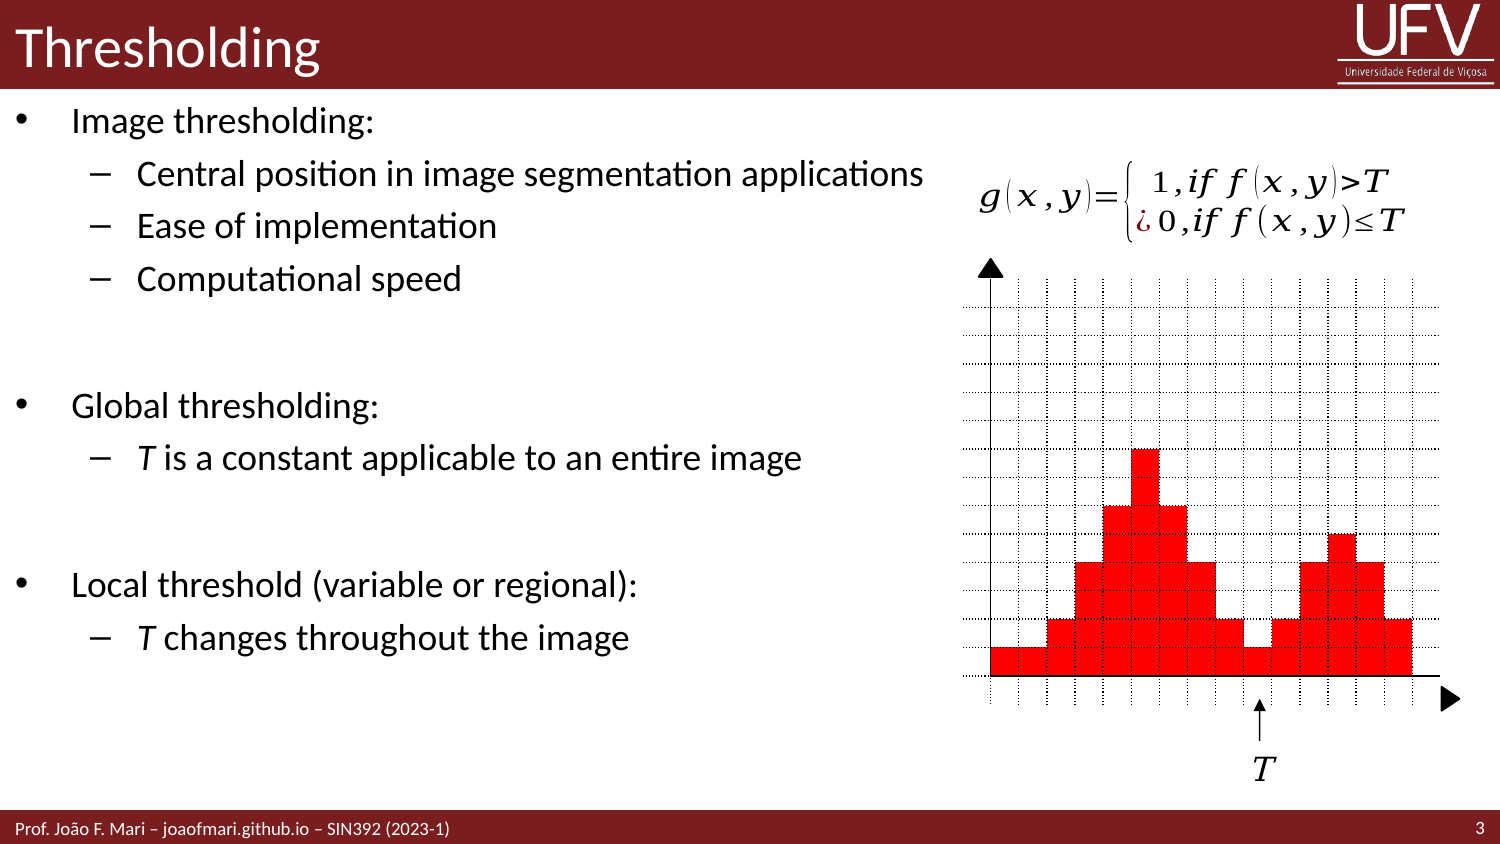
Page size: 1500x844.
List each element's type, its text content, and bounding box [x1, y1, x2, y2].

table_cell [1328, 449, 1356, 477]
table_cell [1384, 336, 1412, 364]
table_cell [1356, 677, 1384, 704]
table_cell [1272, 677, 1300, 704]
table_cell [1103, 421, 1131, 449]
table_cell [1216, 534, 1244, 562]
table_cell [1412, 364, 1440, 392]
table_cell [1216, 421, 1244, 449]
title Thresholding [0, 0, 1500, 89]
table_cell [1216, 307, 1244, 336]
table_cell [1384, 619, 1412, 647]
table_cell [991, 506, 1019, 534]
table_cell [1244, 392, 1272, 421]
table_cell [963, 534, 990, 562]
text_box [1439, 685, 1462, 713]
table_cell [963, 421, 990, 449]
table_cell [1187, 647, 1216, 675]
table_cell [1047, 677, 1075, 704]
table_cell [1103, 534, 1131, 562]
table_header [1412, 279, 1440, 307]
table_cell [1019, 619, 1047, 647]
table_cell [1384, 534, 1412, 562]
table_cell [1412, 477, 1440, 506]
table_cell [1412, 336, 1440, 364]
table_cell [1244, 307, 1272, 336]
table_cell [963, 562, 990, 591]
table_header [1047, 279, 1075, 307]
table_cell [1131, 647, 1159, 675]
table_cell [991, 421, 1019, 449]
table_cell [1244, 506, 1272, 534]
table_cell [1159, 392, 1187, 421]
table_cell [1216, 477, 1244, 506]
table_cell [1159, 336, 1187, 364]
table_cell [1272, 421, 1300, 449]
table_cell [1103, 506, 1131, 534]
table_cell [991, 449, 1019, 477]
table_cell [1272, 591, 1300, 619]
table_cell [1300, 336, 1328, 364]
table_cell [1272, 392, 1300, 421]
table_cell [1300, 392, 1328, 421]
table_cell [1103, 392, 1131, 421]
table_cell [963, 647, 990, 676]
table_cell [1131, 449, 1159, 477]
table_cell [1300, 421, 1328, 449]
table_cell [1328, 506, 1356, 534]
table_cell [1328, 364, 1356, 392]
table_cell [1187, 307, 1216, 336]
table_cell [963, 449, 990, 477]
table_cell [1047, 307, 1075, 336]
table_cell [1412, 421, 1440, 449]
table_cell [1272, 506, 1300, 534]
table_cell [1328, 677, 1356, 704]
table_cell [991, 392, 1019, 421]
table_cell [991, 307, 1019, 336]
table_cell [1356, 477, 1384, 506]
table_cell [1412, 307, 1440, 336]
table_cell [1047, 619, 1075, 647]
table_cell [991, 562, 1019, 591]
text_box [976, 256, 1005, 279]
table_cell [1216, 677, 1244, 704]
table_cell [1244, 591, 1272, 619]
table_cell [1272, 364, 1300, 392]
table_cell [1356, 307, 1384, 336]
table_cell [1300, 506, 1328, 534]
table_cell [1187, 421, 1216, 449]
table_header [1384, 279, 1412, 307]
table_header [1244, 279, 1272, 307]
table_cell [1131, 477, 1159, 506]
table_cell [1075, 336, 1103, 364]
table_cell [1272, 562, 1300, 591]
table_cell [1103, 647, 1131, 675]
table_cell [1356, 562, 1384, 591]
table_cell [991, 534, 1019, 562]
table_cell [1384, 449, 1412, 477]
table_cell [1300, 477, 1328, 506]
table_cell [1244, 449, 1272, 477]
table_cell [1384, 364, 1412, 392]
table_cell [1159, 647, 1187, 675]
table_cell [1412, 392, 1440, 421]
table_cell [963, 676, 991, 704]
table_header [991, 279, 1019, 307]
table_cell [1384, 562, 1412, 591]
table_cell [1384, 591, 1412, 619]
table_cell [1216, 364, 1244, 392]
table_cell [1019, 677, 1047, 704]
table_cell [1356, 449, 1384, 477]
table_cell [1103, 364, 1131, 392]
table_cell [1019, 421, 1047, 449]
table_cell [1131, 591, 1159, 619]
table_cell [1216, 619, 1244, 647]
table_cell [1103, 562, 1131, 591]
table_cell [1328, 591, 1356, 619]
table_cell [1300, 534, 1328, 562]
table_cell [1300, 364, 1328, 392]
table_cell [1075, 392, 1103, 421]
table_cell [1187, 506, 1216, 534]
table_cell [1384, 392, 1412, 421]
table_cell [1019, 506, 1047, 534]
table_cell [963, 591, 990, 619]
table_header [1131, 279, 1159, 307]
table_cell [1019, 449, 1047, 477]
table_cell [1019, 534, 1047, 562]
table_cell [1187, 477, 1216, 506]
table_cell [991, 591, 1019, 619]
table_cell [991, 364, 1019, 392]
table_cell [1019, 477, 1047, 506]
table_cell [1216, 449, 1244, 477]
table_cell [991, 647, 1019, 675]
table_cell [1131, 392, 1159, 421]
table_cell [1300, 619, 1328, 647]
table_cell [1216, 392, 1244, 421]
table_cell [1272, 449, 1300, 477]
table_cell [1412, 506, 1440, 534]
slide_number 3 [1328, 811, 1500, 844]
table_cell [1187, 364, 1216, 392]
table_cell [1159, 307, 1187, 336]
table_cell [1075, 647, 1103, 675]
table_header [1159, 279, 1187, 307]
table_cell [1187, 392, 1216, 421]
table_cell [1103, 677, 1131, 704]
table_cell [1131, 534, 1159, 562]
table_cell [1187, 591, 1216, 619]
table_cell [1300, 677, 1328, 704]
table_cell [1328, 392, 1356, 421]
table_cell [1187, 677, 1216, 704]
table_header [1272, 279, 1300, 307]
table_cell [1328, 619, 1356, 647]
table_cell [1131, 677, 1159, 704]
list Image thresholding: Central position in image segmentation applications Ease of implementation Computational speed Global thresholding: T is a constant applicable to an entire image Local threshold (variable or regional): T changes throughout the image [0, 88, 987, 812]
table_cell [1244, 562, 1272, 591]
table_cell [1187, 534, 1216, 562]
table_cell [1187, 562, 1216, 591]
table_cell [1300, 591, 1328, 619]
table_cell [991, 677, 1019, 704]
table_cell [1356, 392, 1384, 421]
table_cell [1356, 619, 1384, 647]
table_cell [1159, 364, 1187, 392]
table_cell [1159, 421, 1187, 449]
table_cell [963, 336, 990, 364]
table_cell [1075, 449, 1103, 477]
table_cell [991, 619, 1019, 647]
table_cell [1384, 477, 1412, 506]
table_cell [1244, 477, 1272, 506]
table_cell [1356, 647, 1384, 675]
table_cell [1103, 619, 1131, 647]
table_cell [1244, 336, 1272, 364]
table_cell [963, 392, 990, 421]
table_cell [1131, 619, 1159, 647]
table_cell [1159, 477, 1187, 506]
table_cell [1244, 677, 1272, 704]
table_cell [1300, 449, 1328, 477]
table_cell [1075, 477, 1103, 506]
table_cell [1075, 677, 1103, 704]
table_cell [1131, 506, 1159, 534]
table_cell [1159, 591, 1187, 619]
table_cell [1412, 534, 1440, 562]
table_cell [1328, 647, 1356, 675]
table_cell [1075, 364, 1103, 392]
table_cell [1272, 336, 1300, 364]
table_cell [1384, 506, 1412, 534]
table_cell [1075, 307, 1103, 336]
table_cell [1075, 591, 1103, 619]
table_header [1216, 279, 1244, 307]
table_cell [1216, 591, 1244, 619]
table_cell [1103, 336, 1131, 364]
table_cell [1244, 534, 1272, 562]
table_cell [1047, 421, 1075, 449]
table_cell [1075, 534, 1103, 562]
table_cell [1019, 562, 1047, 591]
table_cell [1272, 619, 1300, 647]
table_cell [1075, 506, 1103, 534]
table_cell [1272, 477, 1300, 506]
table_cell [1103, 449, 1131, 477]
table_cell [1131, 336, 1159, 364]
table_cell [1047, 591, 1075, 619]
table_cell [1244, 619, 1272, 647]
table_cell [1047, 562, 1075, 591]
table_cell [1103, 477, 1131, 506]
table_cell [1244, 364, 1272, 392]
table_header [1187, 279, 1216, 307]
table_cell [963, 619, 990, 647]
table_cell [1019, 647, 1047, 675]
table_header [1019, 279, 1047, 307]
table_cell [1187, 336, 1216, 364]
table_cell [1047, 477, 1075, 506]
table_cell [1384, 421, 1412, 449]
table_cell [963, 477, 990, 506]
table_cell [1412, 677, 1440, 704]
table_cell [1019, 392, 1047, 421]
table_cell [1412, 619, 1440, 647]
table_header [1300, 279, 1328, 307]
table_cell [1328, 336, 1356, 364]
table_cell [1412, 647, 1440, 675]
table_cell [1187, 619, 1216, 647]
table_cell [1328, 477, 1356, 506]
table_cell [1300, 647, 1328, 675]
table_cell [1047, 364, 1075, 392]
table_header [1356, 279, 1384, 307]
table_cell [1356, 421, 1384, 449]
table_cell [1328, 421, 1356, 449]
table_cell [963, 307, 990, 336]
table_cell [1019, 307, 1047, 336]
table_cell [1075, 562, 1103, 591]
table_cell [1272, 534, 1300, 562]
table_cell [1328, 562, 1356, 591]
table_cell [1019, 336, 1047, 364]
table_cell [1300, 562, 1328, 591]
table_cell [1244, 421, 1272, 449]
table_header [1075, 279, 1103, 307]
table_cell [963, 506, 990, 534]
table_cell [1244, 647, 1272, 675]
table_cell [1328, 307, 1356, 336]
table_cell [1075, 421, 1103, 449]
table_cell [1216, 336, 1244, 364]
table_cell [1412, 449, 1440, 477]
table_cell [1047, 647, 1075, 675]
table_header [1328, 279, 1356, 307]
table_cell [1384, 307, 1412, 336]
footer Prof. João F. Mari – joaofmari.github.io – SIN392 (2023-1) [0, 812, 1034, 844]
table_cell [1356, 534, 1384, 562]
table_cell [1047, 449, 1075, 477]
text_box T [1247, 740, 1272, 796]
table_header [1103, 279, 1131, 307]
table_cell [1019, 364, 1047, 392]
table_cell [963, 364, 990, 392]
table_cell [1131, 364, 1159, 392]
table_cell [1019, 591, 1047, 619]
table_cell [1047, 534, 1075, 562]
table_cell [1159, 534, 1187, 562]
table_cell [1047, 336, 1075, 364]
table_cell [1047, 392, 1075, 421]
table_cell [1412, 591, 1440, 619]
table_cell [1412, 562, 1440, 591]
table_cell [1356, 336, 1384, 364]
table_cell [1159, 449, 1187, 477]
table_cell [1216, 647, 1244, 675]
table_cell [1159, 677, 1187, 704]
table_cell [1328, 534, 1356, 562]
table_cell [1356, 591, 1384, 619]
table_cell [1216, 562, 1244, 591]
table_cell [1272, 647, 1300, 675]
table_cell [1272, 307, 1300, 336]
table_cell [1384, 647, 1412, 675]
table_cell [1131, 307, 1159, 336]
table_cell [1159, 619, 1187, 647]
table_header [963, 279, 990, 307]
table_cell [1103, 591, 1131, 619]
table_cell [1131, 562, 1159, 591]
table_cell [1356, 364, 1384, 392]
table_cell [1075, 619, 1103, 647]
table_cell [1300, 307, 1328, 336]
table_cell [991, 477, 1019, 506]
table_cell [1047, 506, 1075, 534]
table_cell [1384, 677, 1412, 704]
table_cell [1159, 506, 1187, 534]
table_cell [1216, 506, 1244, 534]
table_cell [1103, 307, 1131, 336]
table_cell [1187, 449, 1216, 477]
table_cell [1131, 421, 1159, 449]
table_cell [1356, 506, 1384, 534]
table_cell [991, 336, 1019, 364]
table_cell [1159, 562, 1187, 591]
